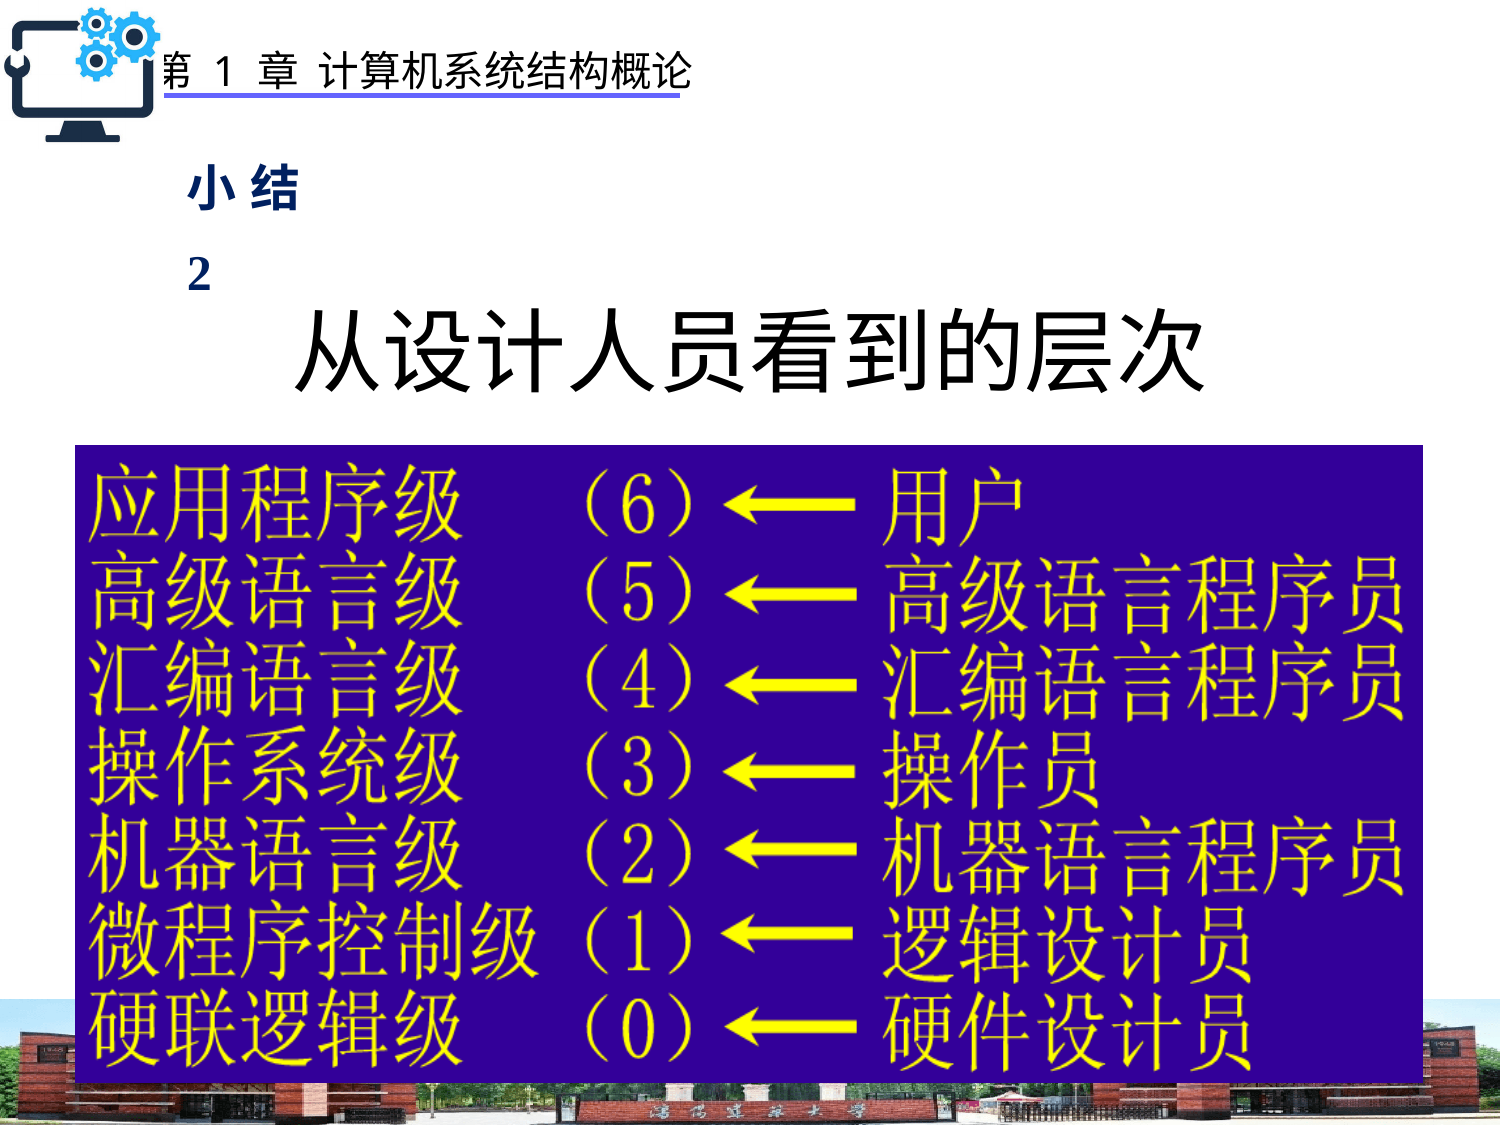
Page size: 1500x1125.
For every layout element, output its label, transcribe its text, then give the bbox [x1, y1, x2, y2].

title 从设计人员看到的层次 [112, 255, 1388, 443]
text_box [74, 445, 1426, 1086]
picture [0, 999, 1500, 1125]
text_box 小结2 [172, 125, 327, 225]
picture [0, 0, 680, 149]
